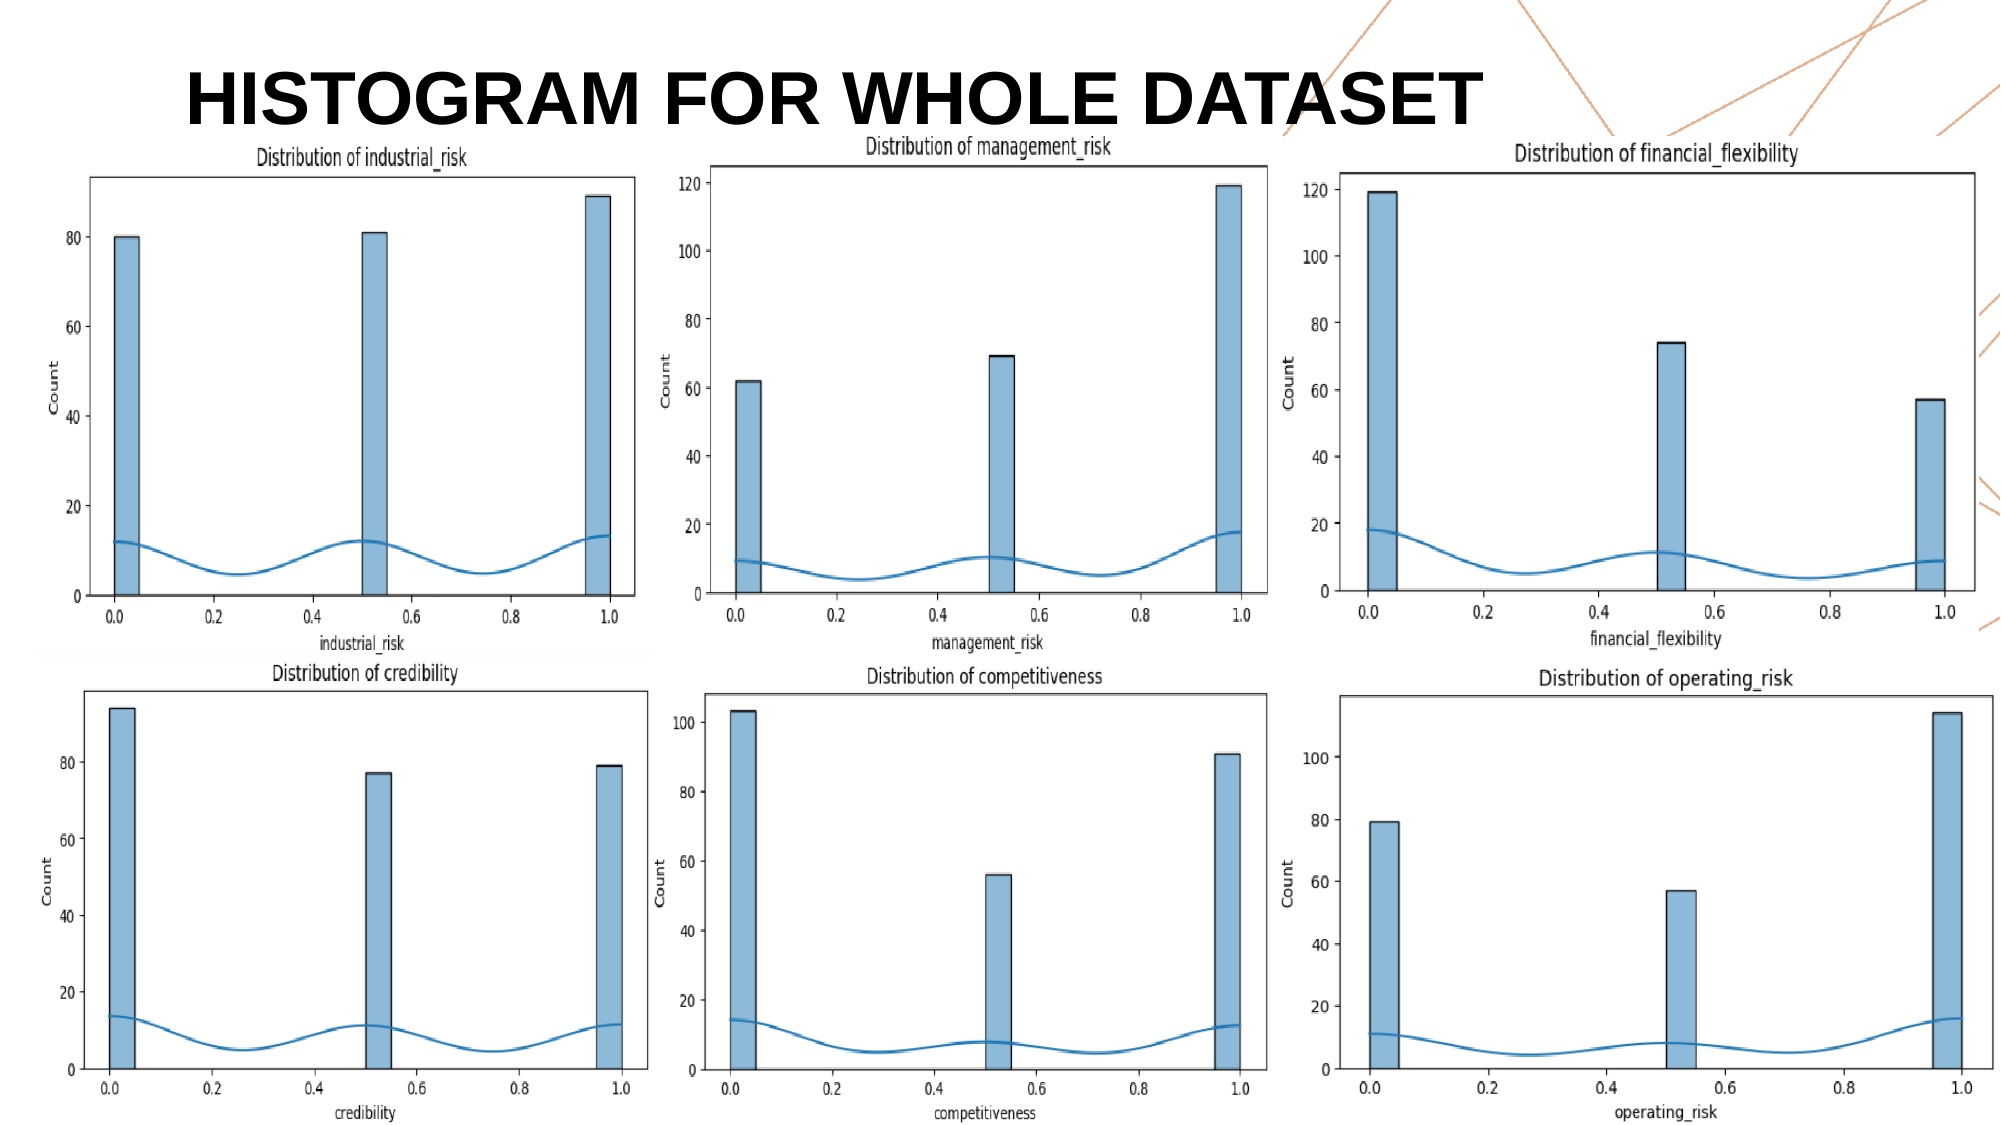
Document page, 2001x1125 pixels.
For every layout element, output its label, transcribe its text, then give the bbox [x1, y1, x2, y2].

picture [35, 0, 2000, 1125]
text_box HISTOGRAM FOR WHOLE DATASET [170, 34, 1518, 135]
